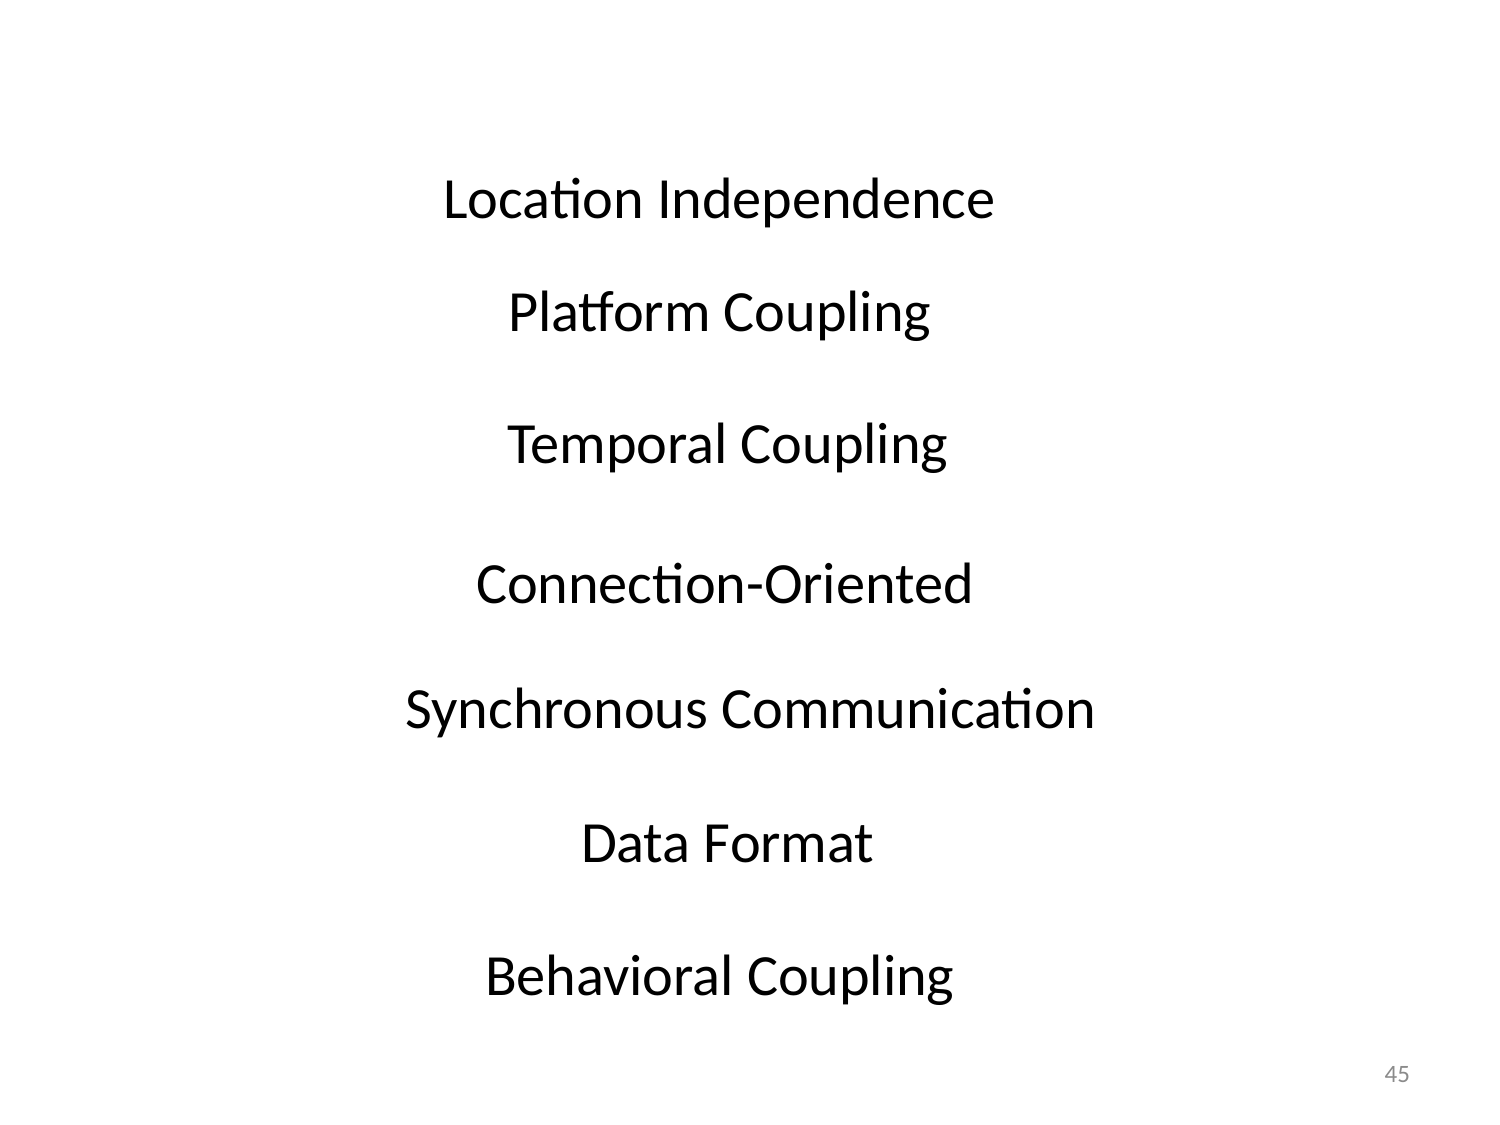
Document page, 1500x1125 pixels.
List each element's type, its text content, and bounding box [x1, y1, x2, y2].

slide_number 45 [1074, 1042, 1425, 1103]
list Connection-Oriented [461, 537, 1005, 637]
text_box Temporal Coupling [492, 397, 964, 483]
text_box Behavioral Coupling [470, 929, 970, 1015]
text_box Synchronous Communication [390, 662, 1111, 748]
text_box Platform Coupling [493, 266, 947, 351]
text_box Location Independence [428, 152, 1011, 238]
text_box Data Format [566, 796, 890, 882]
